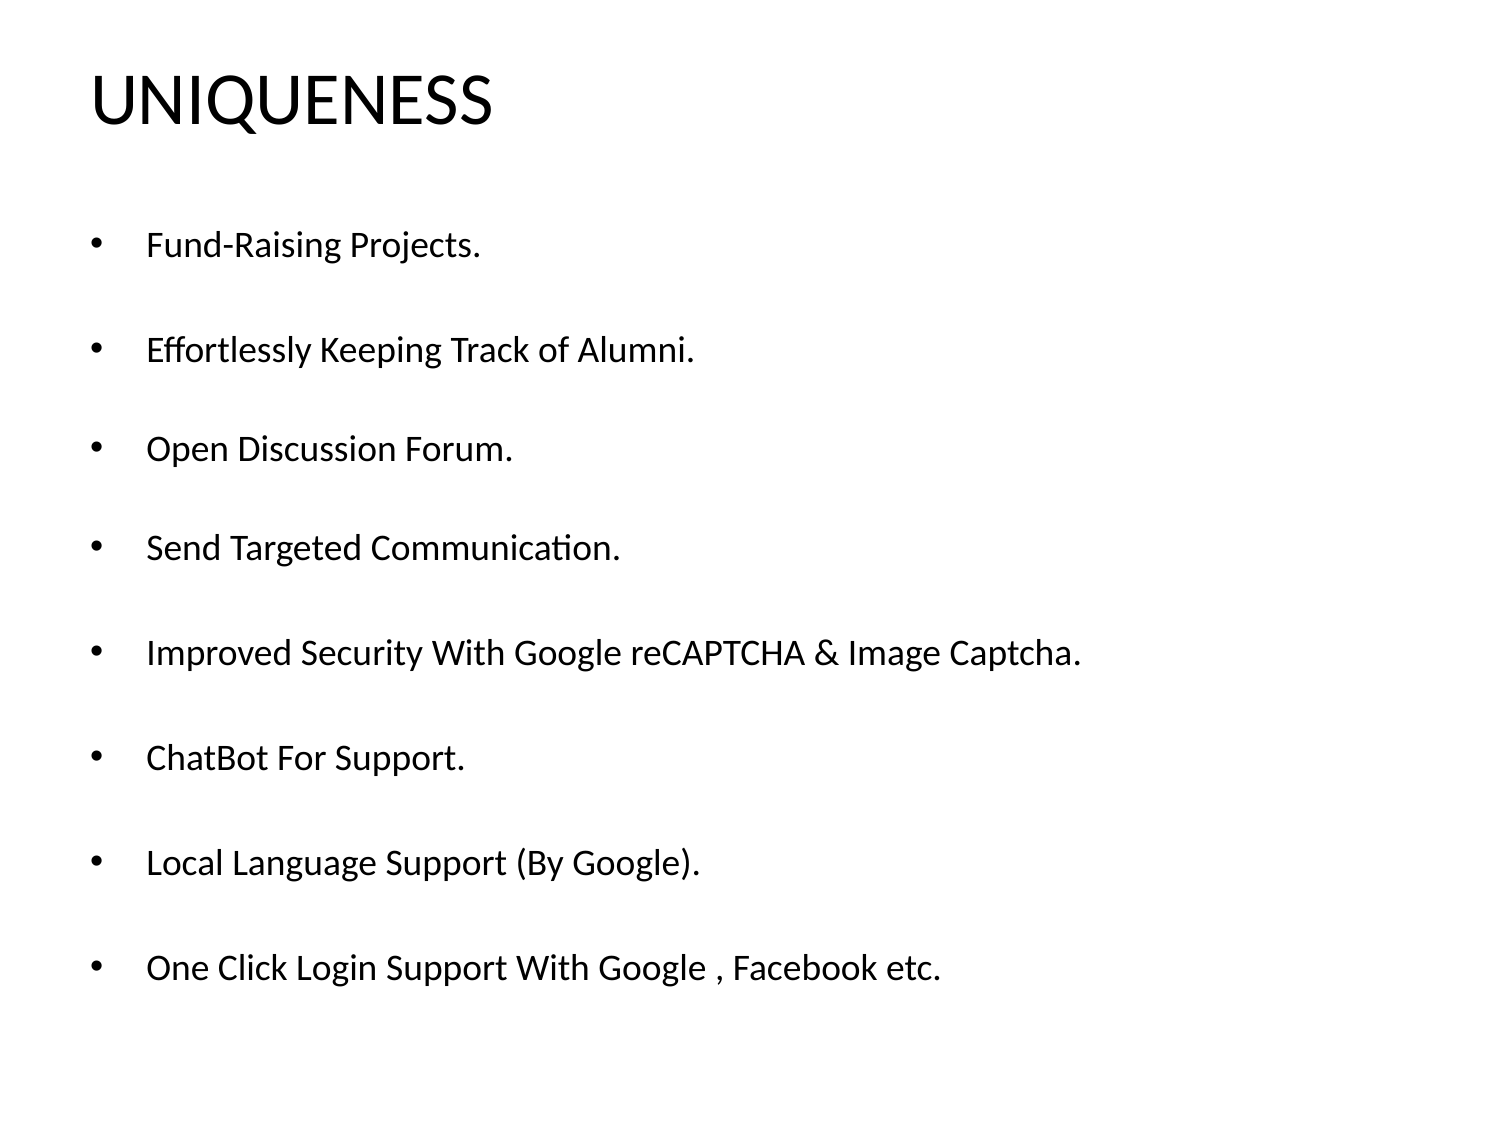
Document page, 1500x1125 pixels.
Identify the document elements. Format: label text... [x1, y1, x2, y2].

list Fund-Raising Projects. Effortlessly Keeping Track of Alumni. Open Discussion Forum. Send Targeted Communication. Improved Security With Google reCAPTCHA & Image Captcha. ChatBot For Support. Local Language Support (By Google). One Click Login Support With Google , Facebook etc. [75, 212, 1425, 1100]
title UNIQUENESS [75, 0, 1425, 188]
